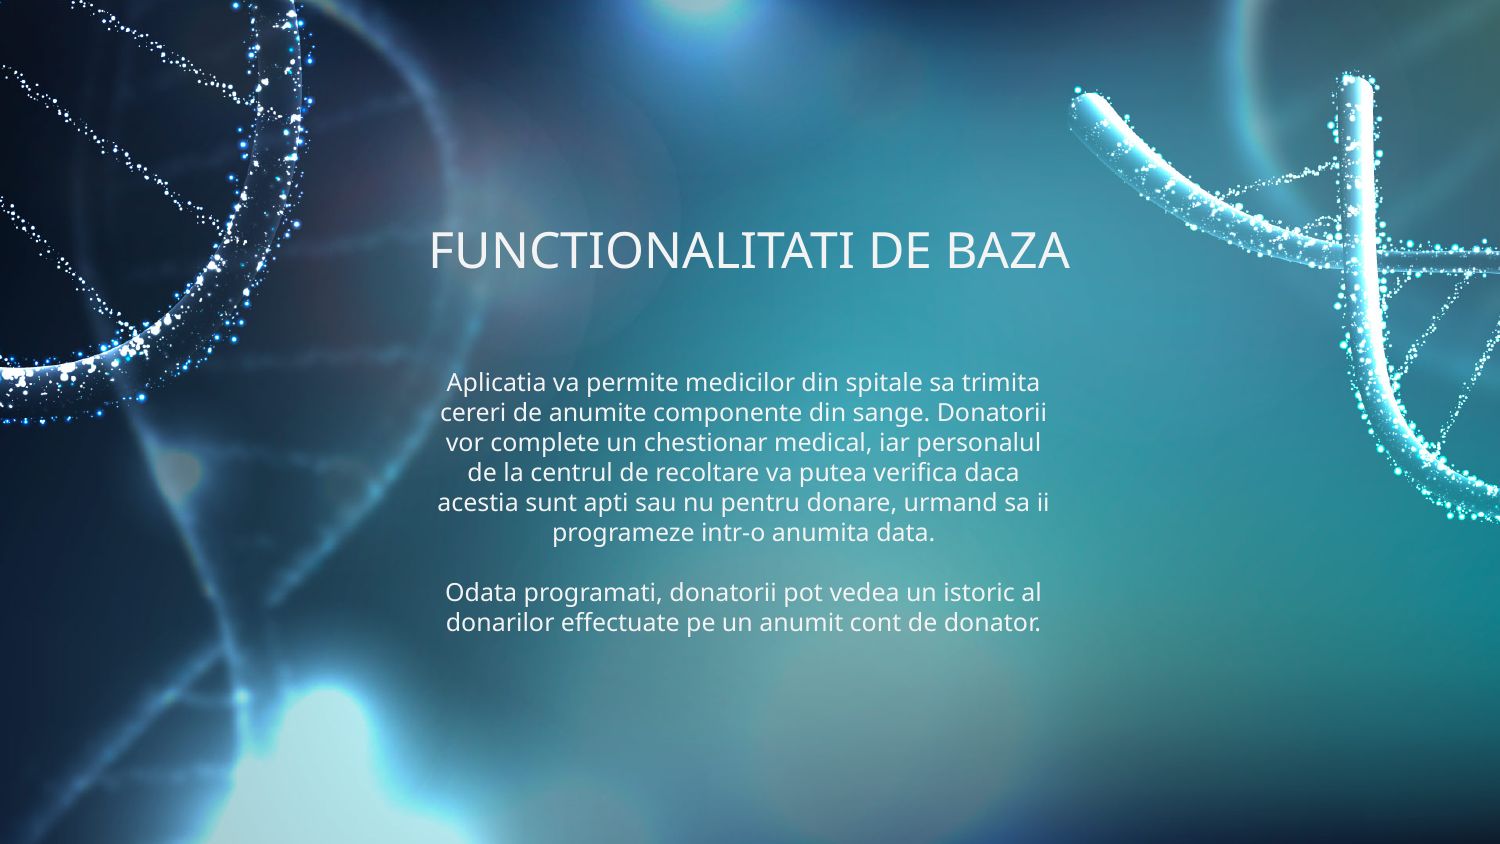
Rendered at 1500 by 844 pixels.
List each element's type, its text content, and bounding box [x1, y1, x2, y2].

subtitle Aplicatia va permite medicilor din spitale sa trimita cereri de anumite componente din sange. Donatorii vor complete un chestionar medical, iar personalul de la centrul de recoltare va putea verifica daca acestia sunt apti sau nu pentru donare, urmand sa ii programeze intr-o anumita data. Odata programati, donatorii pot vedea un istoric al donarilor effectuate pe un anumit cont de donator. [420, 351, 1080, 567]
title FUNCTIONALITATI DE BAZA [366, 230, 1133, 294]
picture [0, 0, 1500, 844]
